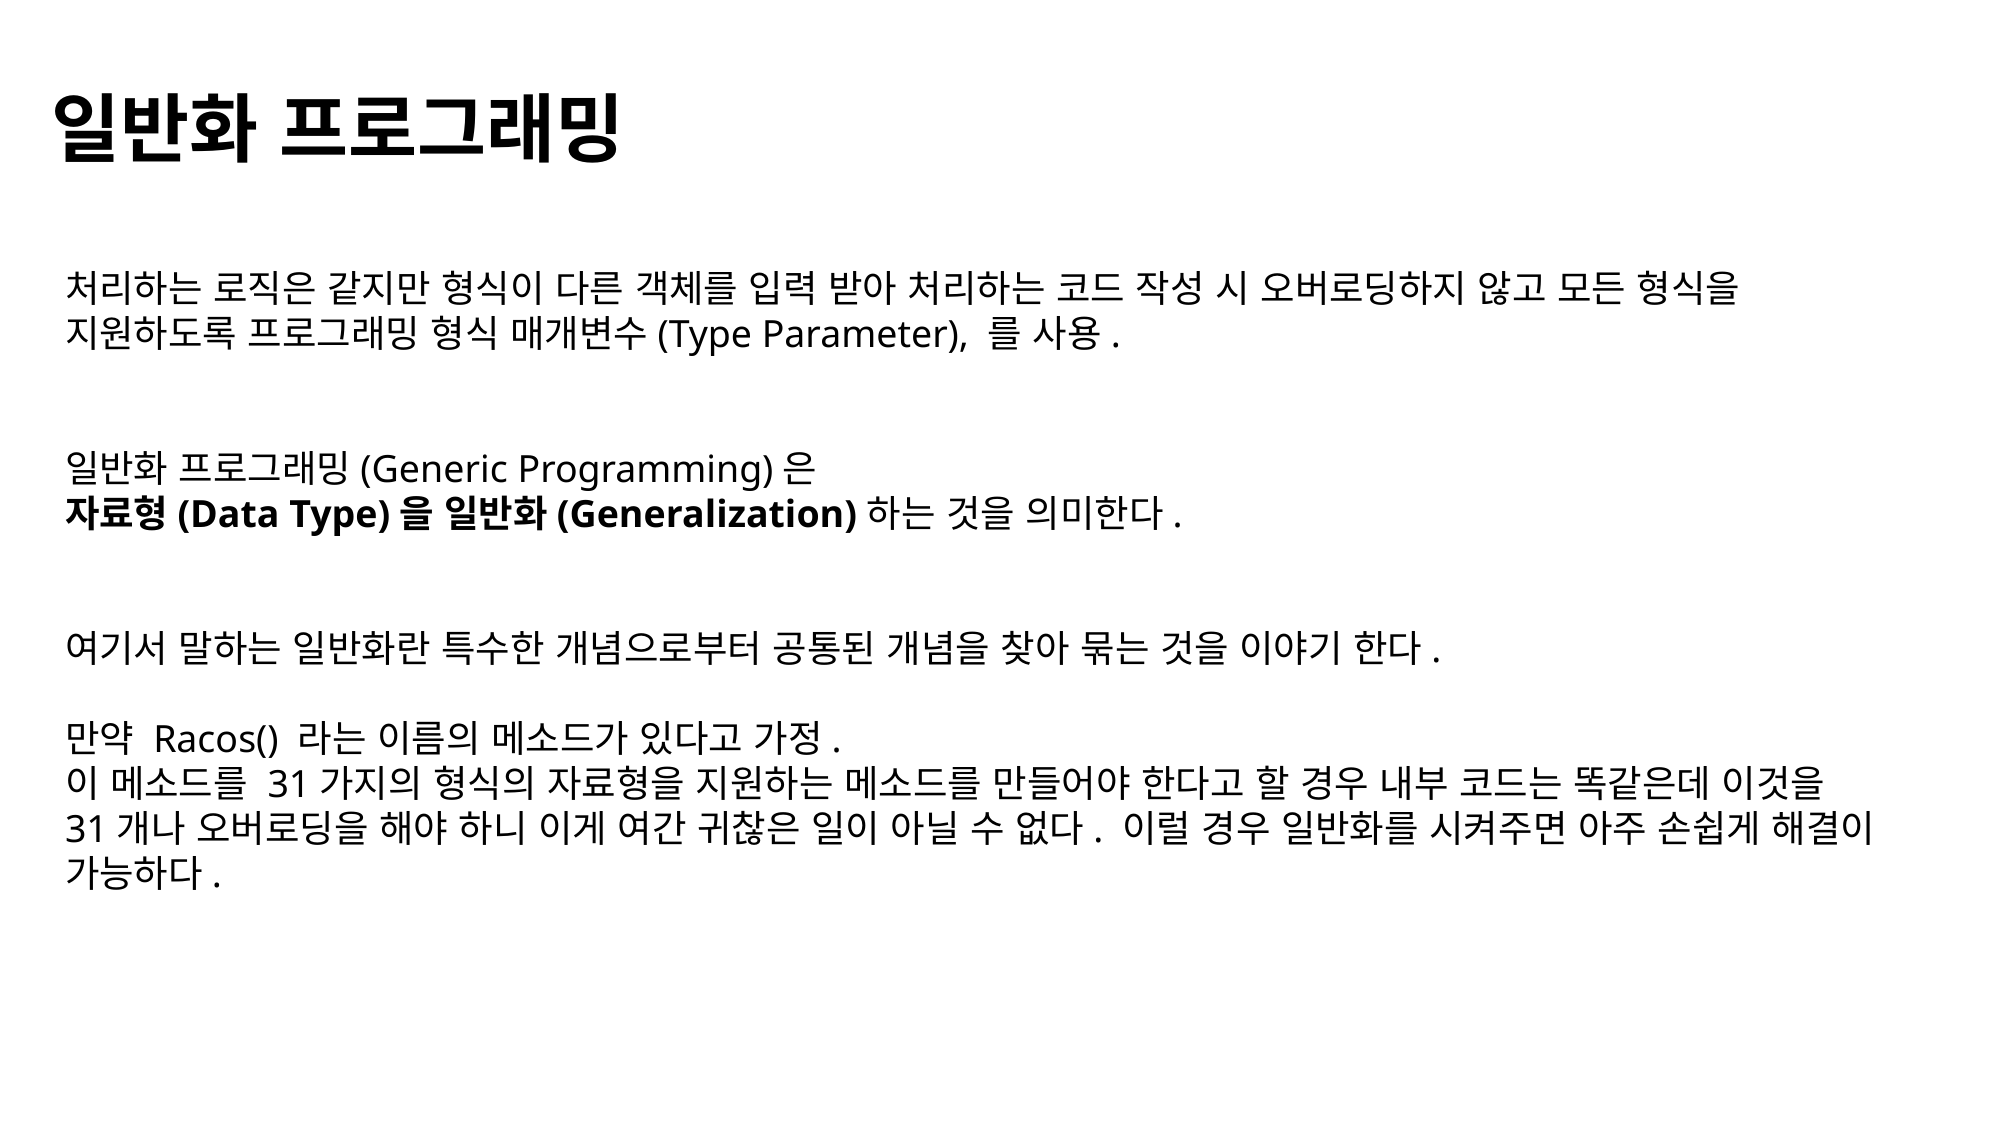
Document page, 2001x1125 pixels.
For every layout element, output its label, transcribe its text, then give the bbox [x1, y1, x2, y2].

text_box 처리하는 로직은 같지만 형식이 다른 객체를 입력 받아 처리하는 코드 작성 시 오버로딩하지 않고 모든 형식을 지원하도록 프로그래밍 형식 매개변수(Type Parameter), 를 사용. 일반화 프로그래밍(Generic Programming)은 자료형(Data Type)을 일반화(Generalization)하는 것을 의미한다. 여기서 말하는 일반화란 특수한 개념으로부터 공통된 개념을 찾아 묶는 것을 이야기 한다. 만약 Racos() 라는 이름의 메소드가 있다고 가정. 이 메소드를 31가지의 형식의 자료형을 지원하는 메소드를 만들어야 한다고 할 경우 내부 코드는 똑같은데 이것을 31개나 오버로딩을 해야 하니 이게 여간 귀찮은 일이 아닐 수 없다. 이럴 경우 일반화를 시켜주면 아주 손쉽게 해결이 가능하다. [50, 257, 1900, 903]
title 일반화 프로그래밍 [36, 59, 1957, 206]
